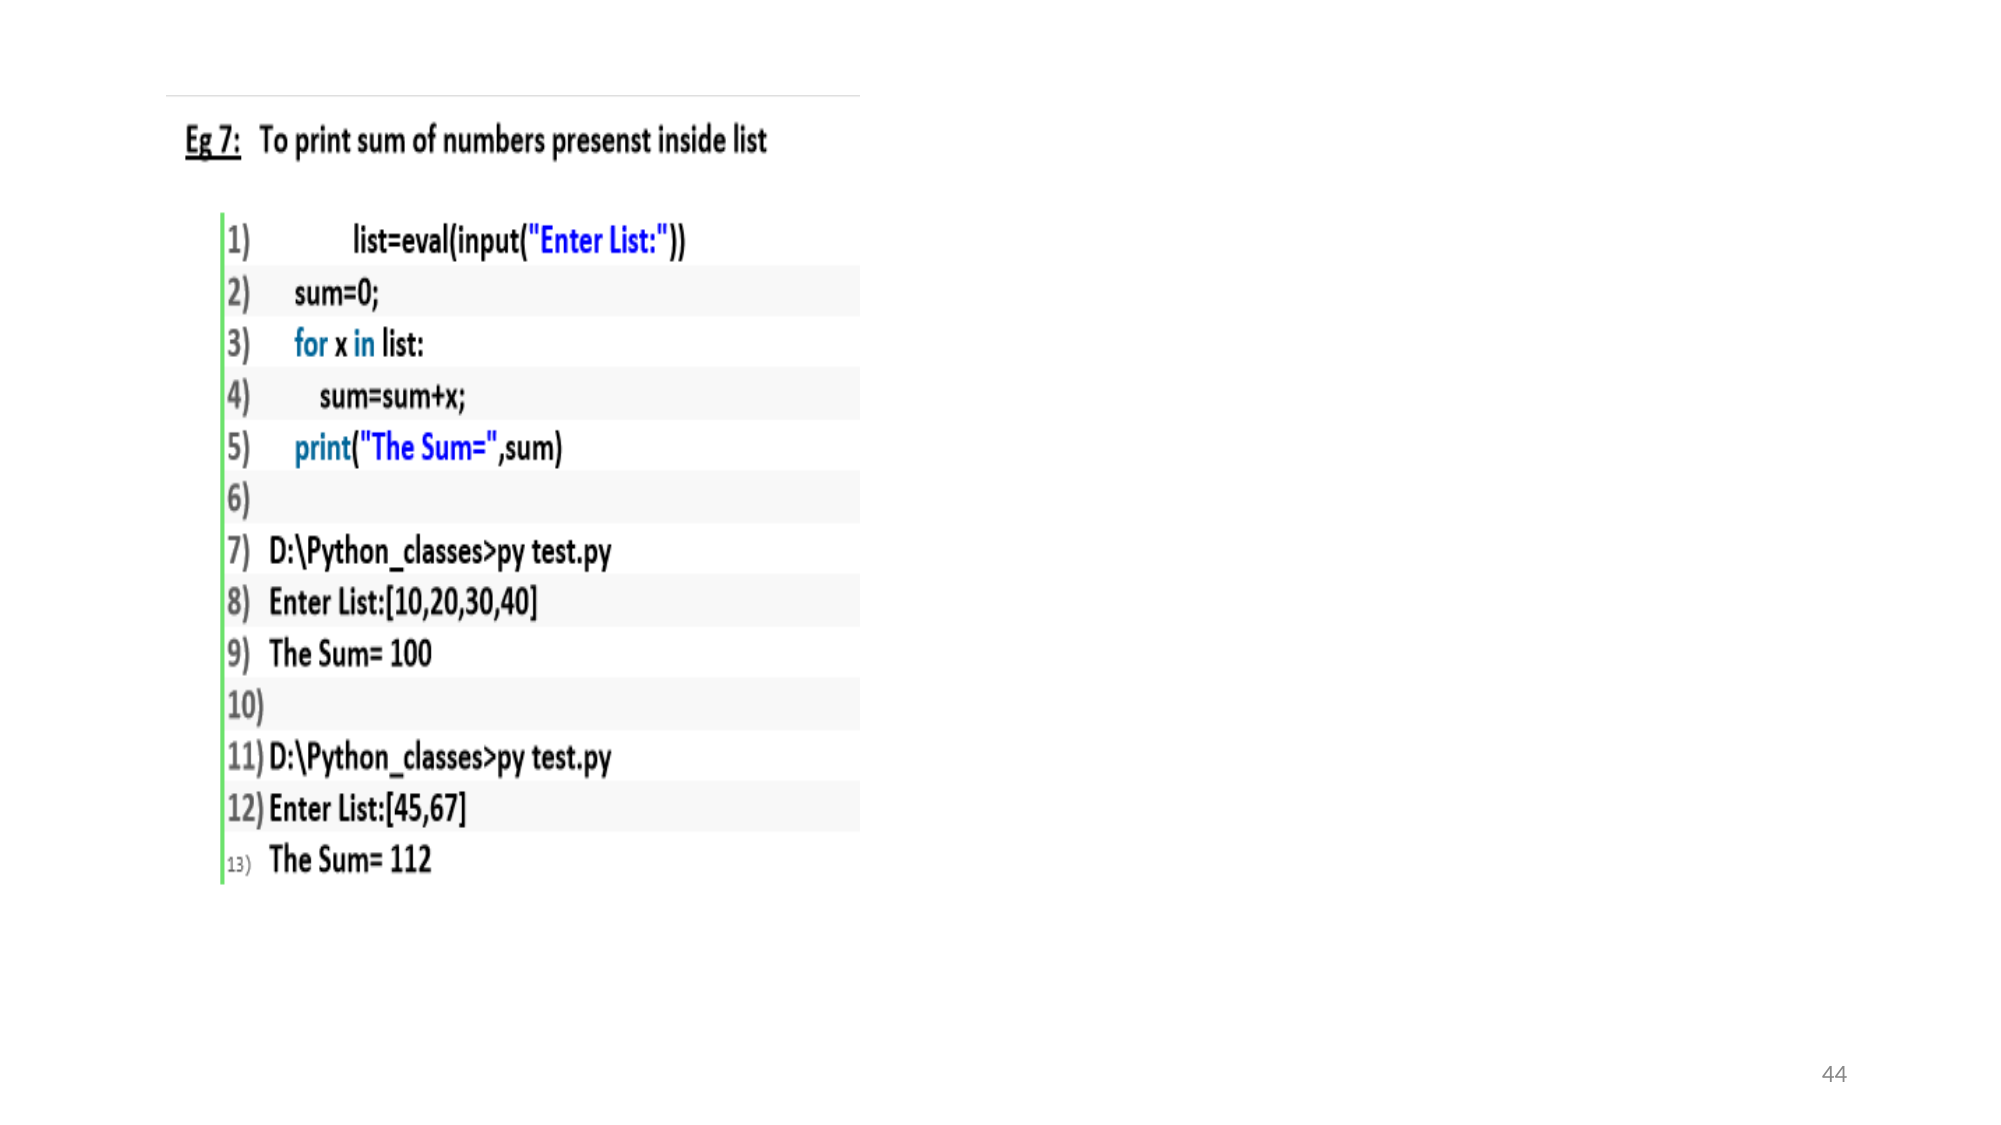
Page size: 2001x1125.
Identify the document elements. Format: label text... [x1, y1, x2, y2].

slide_number ‹#› [1412, 1042, 1863, 1103]
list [166, 95, 860, 923]
